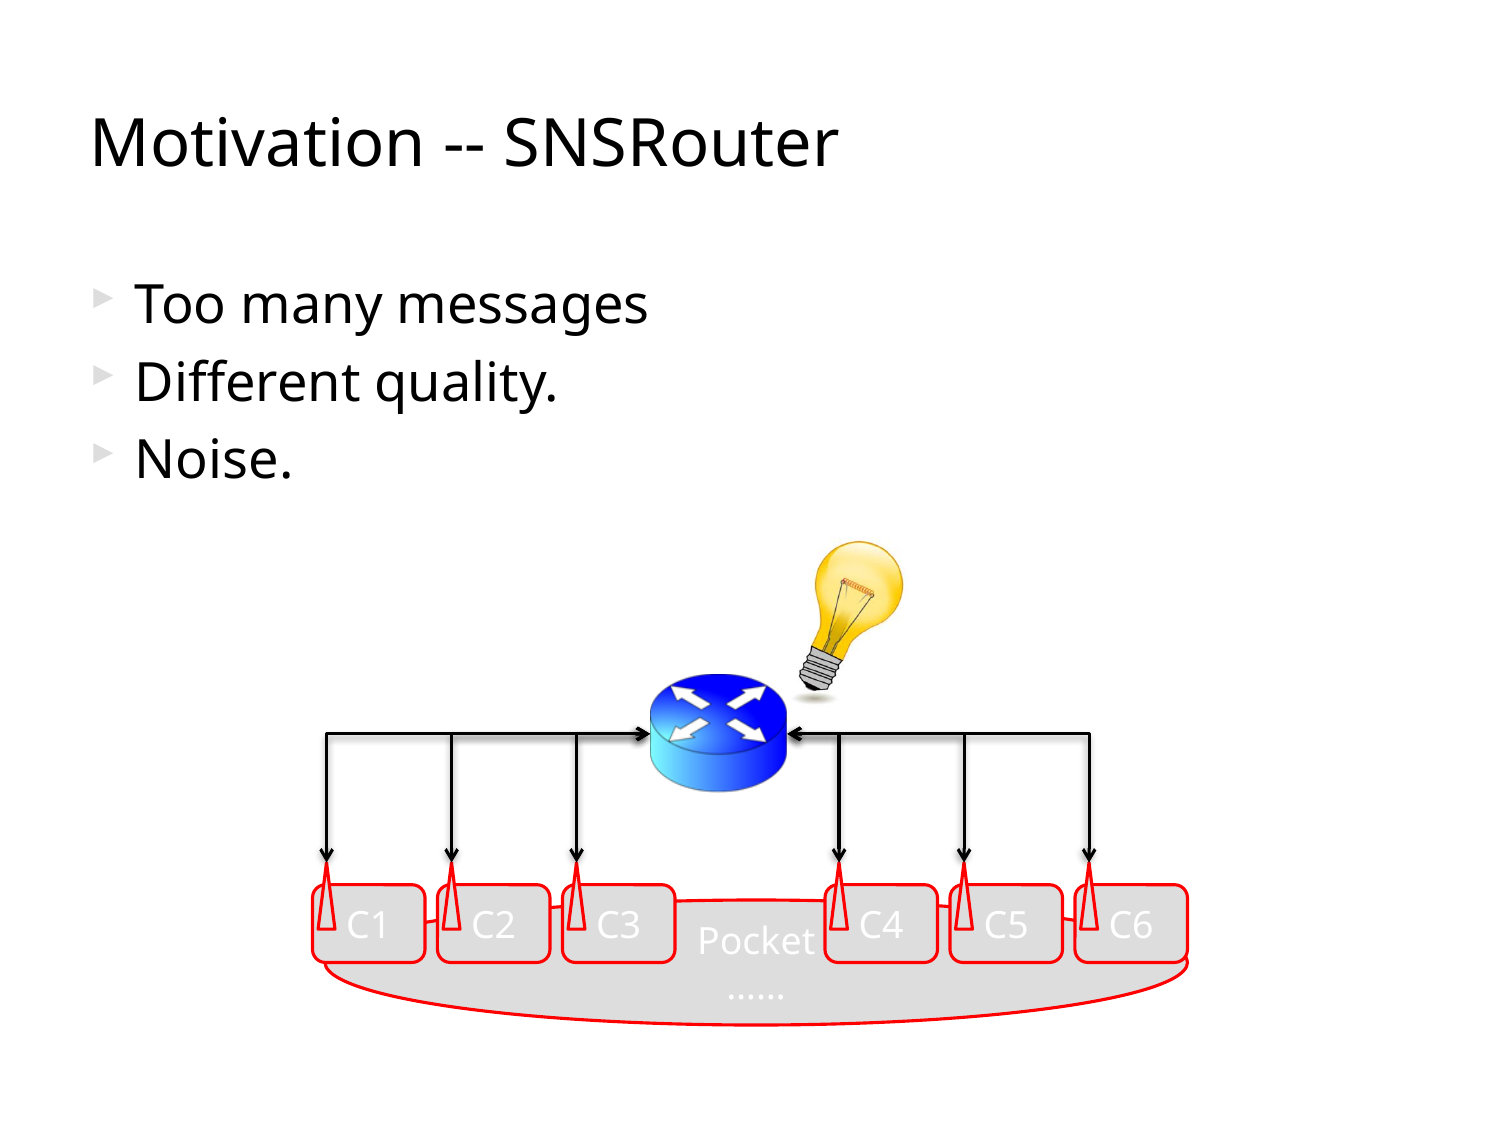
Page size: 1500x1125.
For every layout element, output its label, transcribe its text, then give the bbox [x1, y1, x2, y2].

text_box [787, 733, 1090, 863]
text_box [326, 733, 651, 863]
list Too many messages Different quality. Noise. [75, 262, 1300, 563]
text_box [312, 862, 1188, 1026]
title Motivation -- SNSRouter [75, 24, 1425, 188]
picture [649, 537, 909, 794]
